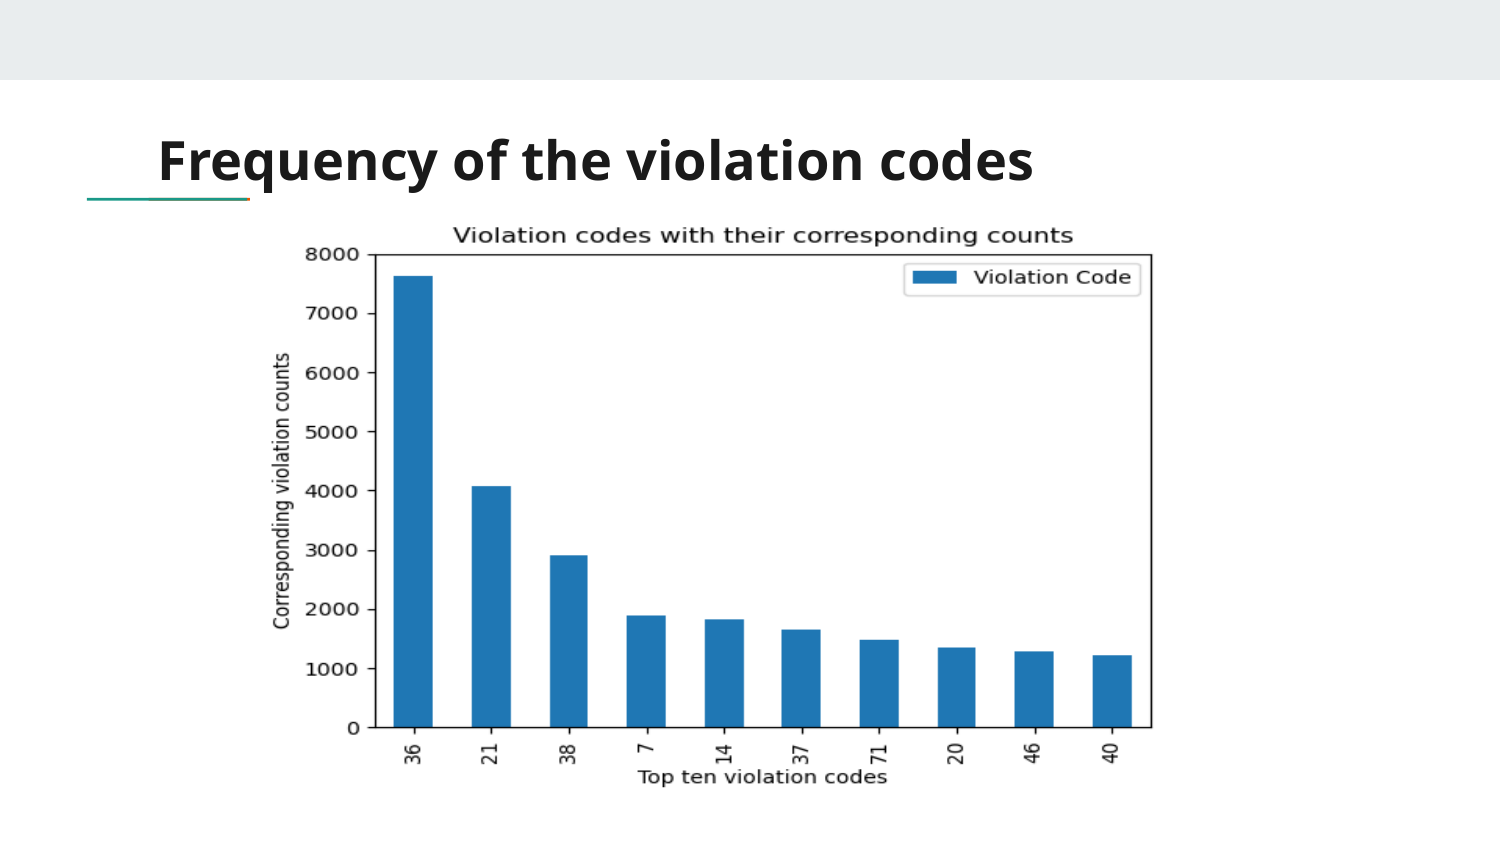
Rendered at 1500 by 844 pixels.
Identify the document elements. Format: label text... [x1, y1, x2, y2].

picture [250, 180, 1251, 795]
title Frequency of the violation codes [142, 111, 1404, 199]
